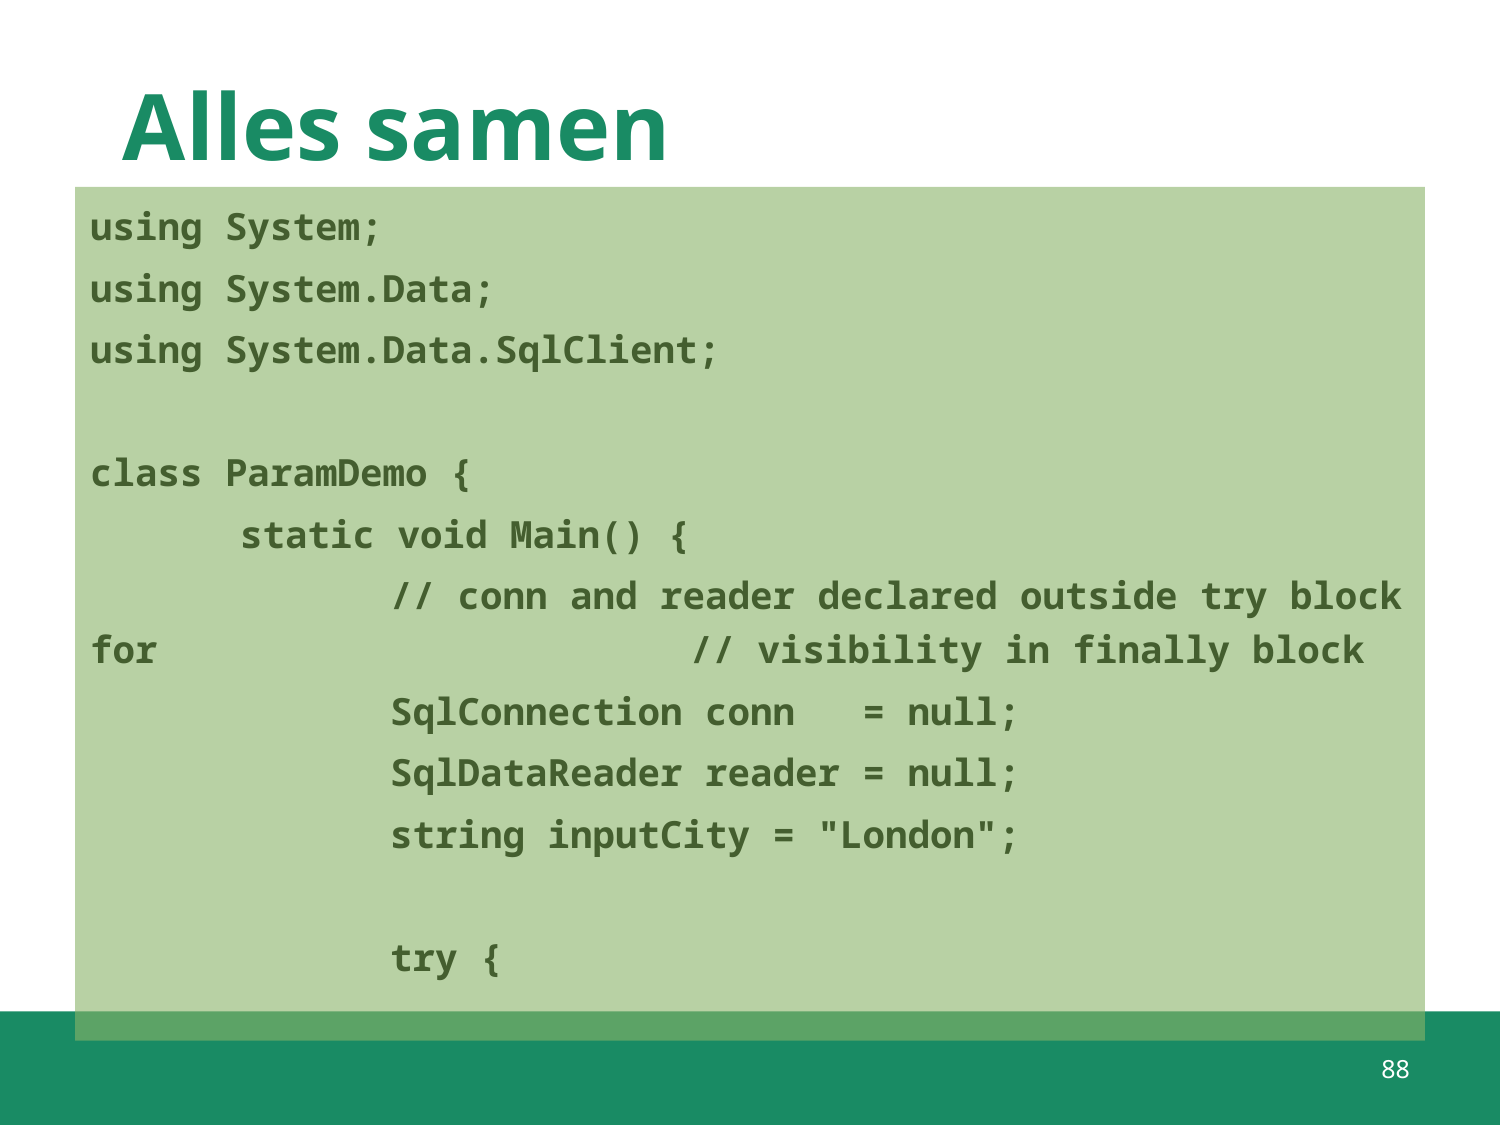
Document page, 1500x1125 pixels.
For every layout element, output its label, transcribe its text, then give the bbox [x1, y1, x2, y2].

list using System; using System.Data; using System.Data.SqlClient; class ParamDemo { static void Main() { // conn and reader declared outside try block for // visibility in finally block SqlConnection conn = null; SqlDataReader reader = null; string inputCity = "London"; try { [75, 186, 1425, 1041]
title Alles samen [107, 30, 1425, 186]
slide_number 88 [1338, 1040, 1425, 1101]
